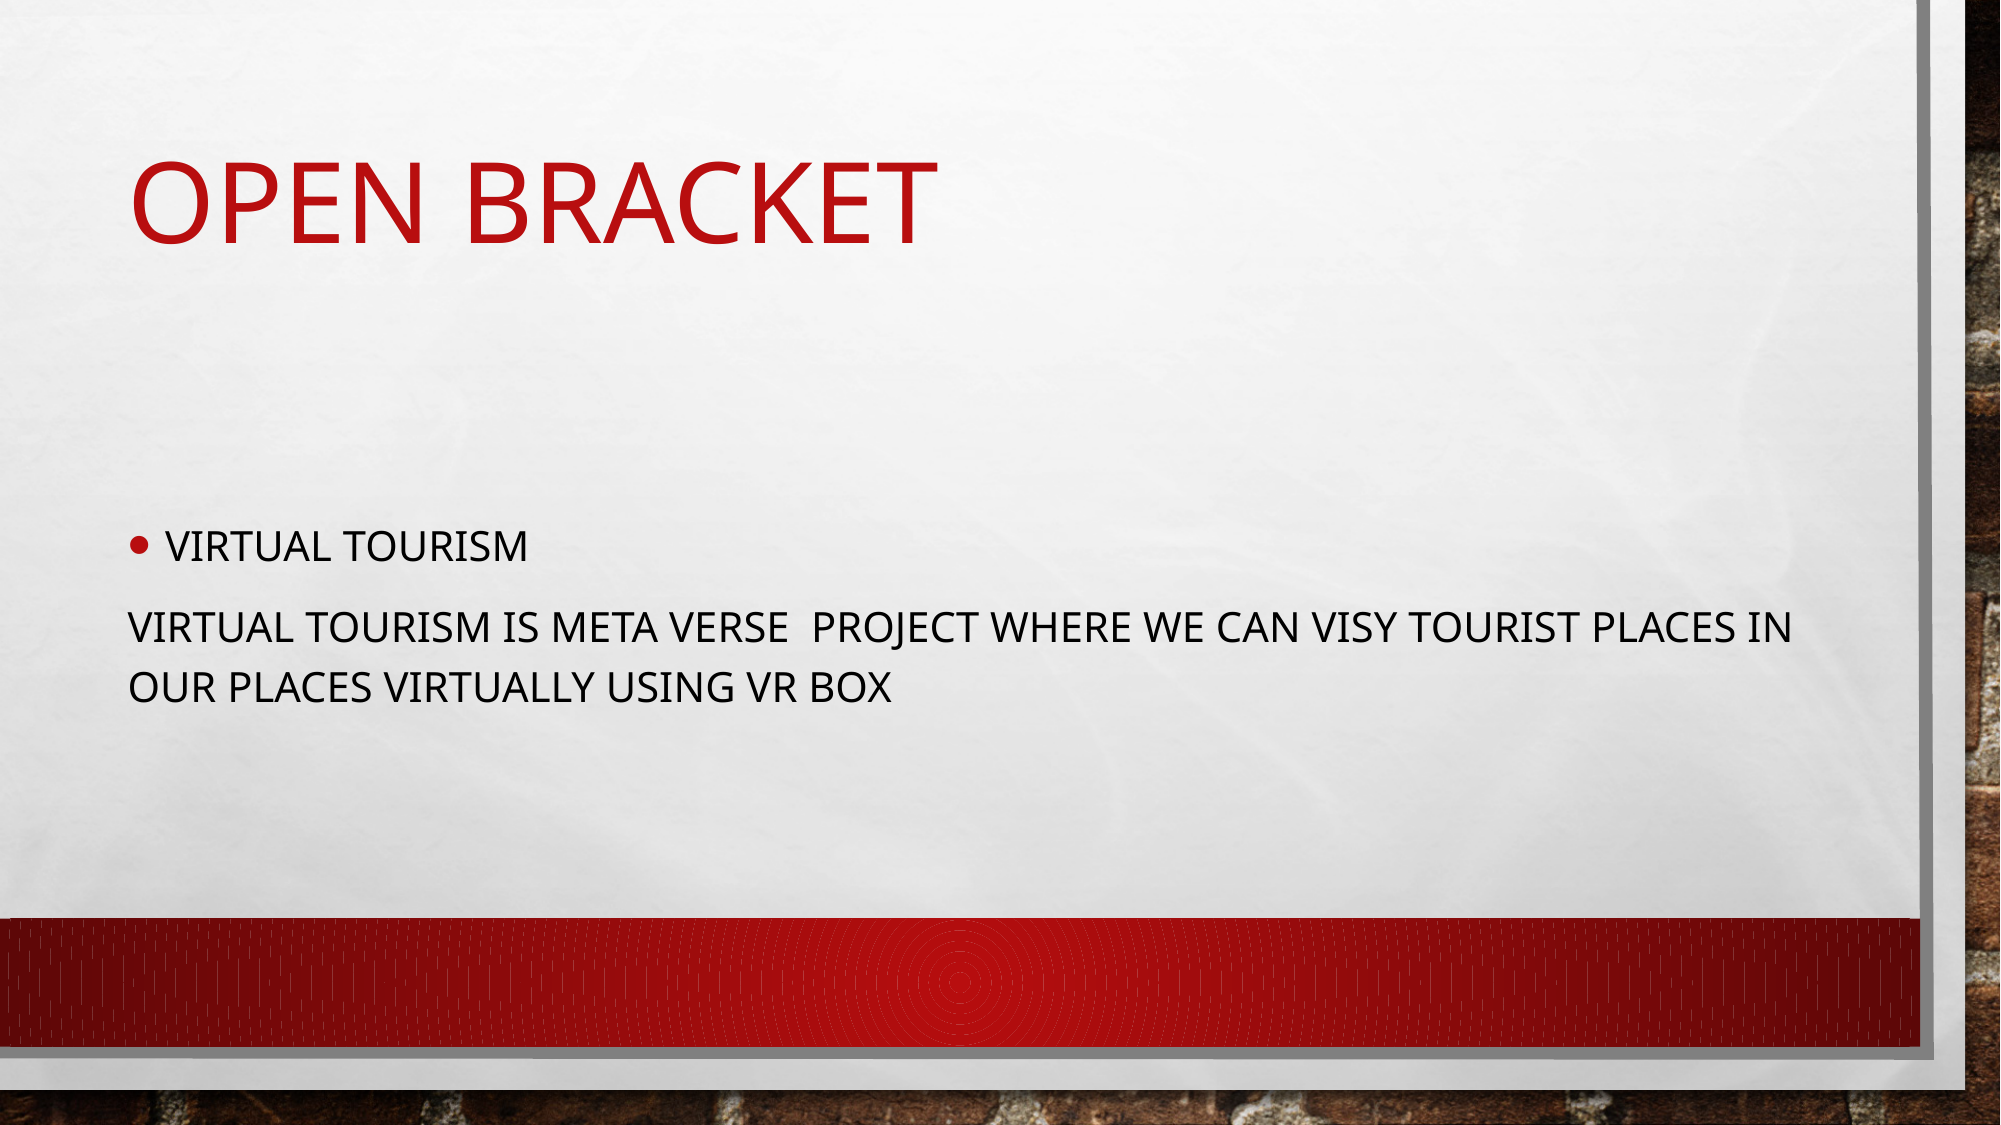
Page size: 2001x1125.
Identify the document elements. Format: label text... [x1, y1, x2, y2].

list VIRTUAL TOURISM virtual tourism is meta verse project where we can visy tourist places in our places virtually using VR BOX [112, 338, 1818, 882]
picture [0, 0, 2000, 1125]
title OPEN Bracket [112, 112, 1818, 302]
